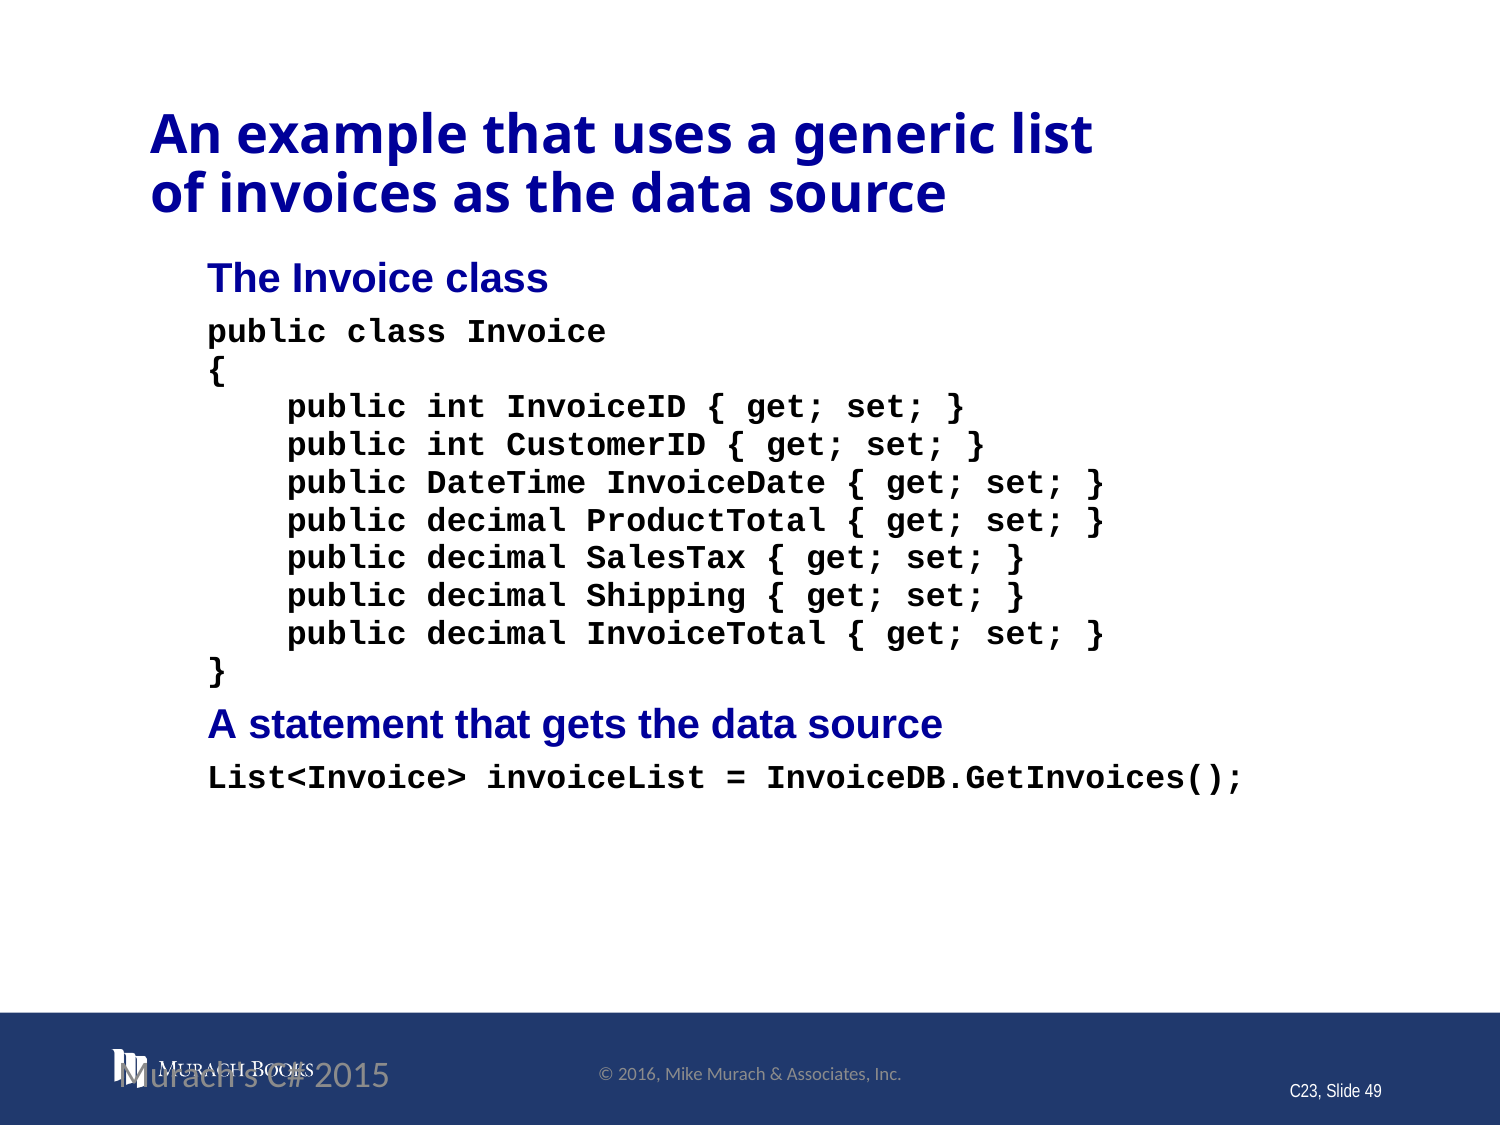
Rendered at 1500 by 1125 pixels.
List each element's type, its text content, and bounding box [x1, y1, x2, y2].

title An example that uses a generic list of invoices as the data source [150, 99, 1350, 232]
slide_number C23, Slide 49 [1059, 1042, 1397, 1103]
slide_number Murach's C# 2015 [103, 1042, 441, 1103]
footer © 2016, Mike Murach & Associates, Inc. [496, 1042, 1004, 1103]
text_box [149, 245, 1348, 800]
